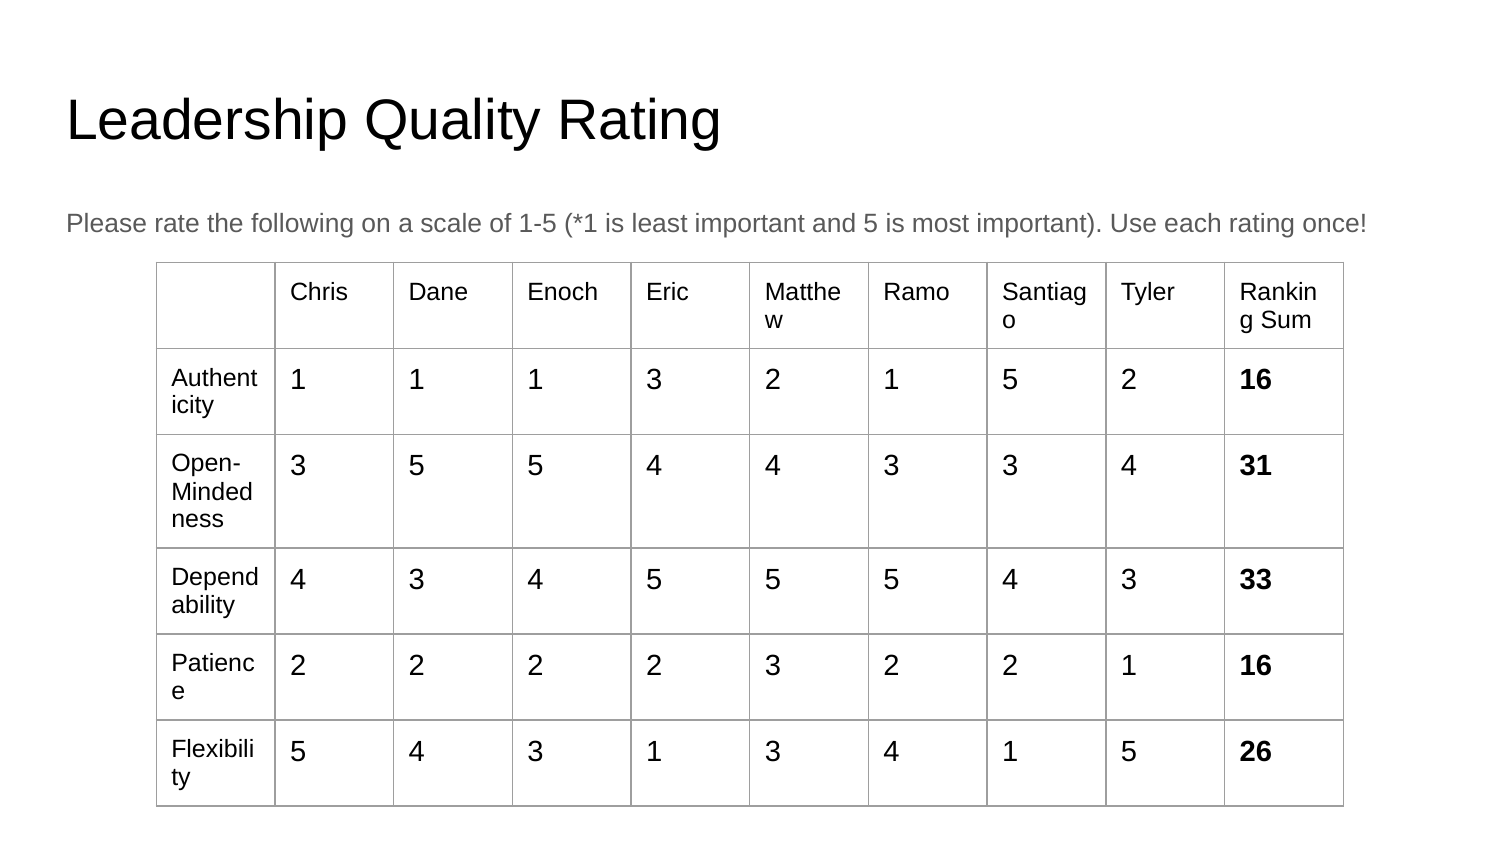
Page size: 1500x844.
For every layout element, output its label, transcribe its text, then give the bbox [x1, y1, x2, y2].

table_cell 2 [750, 349, 868, 434]
table_cell Patience [157, 635, 274, 719]
table_cell 4 [988, 549, 1105, 633]
table_cell 3 [513, 721, 630, 805]
table_cell 4 [632, 435, 749, 547]
table_cell 2 [394, 635, 512, 719]
table_cell 3 [632, 349, 749, 434]
table_cell 2 [276, 635, 393, 719]
table_cell 33 [1225, 549, 1343, 633]
table_cell 5 [869, 549, 986, 633]
table_cell 4 [869, 721, 986, 805]
table_cell 3 [988, 435, 1105, 547]
table_cell Open-Mindedness [157, 435, 274, 547]
table_cell 2 [869, 635, 986, 719]
table_cell 26 [1225, 721, 1343, 805]
table_header Matthew [750, 263, 868, 348]
table_cell 2 [1107, 349, 1224, 434]
table_cell 1 [632, 721, 749, 805]
table_cell 5 [988, 349, 1105, 434]
table_cell 1 [276, 349, 393, 434]
table_cell 1 [869, 349, 986, 434]
table_cell Flexibility [157, 721, 274, 805]
table_header Santiago [988, 263, 1105, 348]
table_header Dane [394, 263, 512, 348]
table_cell 4 [1107, 435, 1224, 547]
table_cell 5 [276, 721, 393, 805]
table_cell 4 [513, 549, 630, 633]
table_cell 4 [394, 721, 512, 805]
title Leadership Quality Rating [51, 72, 1449, 167]
table_header Tyler [1107, 263, 1224, 348]
table_cell 16 [1225, 349, 1343, 434]
table_cell 3 [750, 721, 868, 805]
table_cell 1 [394, 349, 512, 434]
list Please rate the following on a scale of 1-5 (*1 is least important and 5 is most important). Use each rating once! [51, 189, 1449, 283]
table_cell 2 [632, 635, 749, 719]
table_cell 5 [513, 435, 630, 547]
table_header Enoch [513, 263, 630, 348]
table_cell 1 [513, 349, 630, 434]
table_header Chris [276, 263, 393, 348]
table_header Eric [632, 263, 749, 348]
table_cell Dependability [157, 549, 274, 633]
table_header Ranking Sum [1225, 263, 1343, 348]
table_cell 3 [1107, 549, 1224, 633]
table_header Ramo [869, 263, 986, 348]
table_header [157, 263, 274, 348]
table_cell 3 [869, 435, 986, 547]
table_cell 31 [1225, 435, 1343, 547]
table_cell 5 [750, 549, 868, 633]
table_cell 5 [632, 549, 749, 633]
table_cell 4 [276, 549, 393, 633]
table_cell 1 [988, 721, 1105, 805]
table_cell 3 [394, 549, 512, 633]
table_cell Authenticity [157, 349, 274, 434]
table_cell 3 [276, 435, 393, 547]
table_cell 4 [750, 435, 868, 547]
table_cell 2 [513, 635, 630, 719]
table_cell 2 [988, 635, 1105, 719]
table_cell 1 [1107, 635, 1224, 719]
table_cell 5 [1107, 721, 1224, 805]
table_cell 5 [394, 435, 512, 547]
table_cell 3 [750, 635, 868, 719]
table_cell 16 [1225, 635, 1343, 719]
